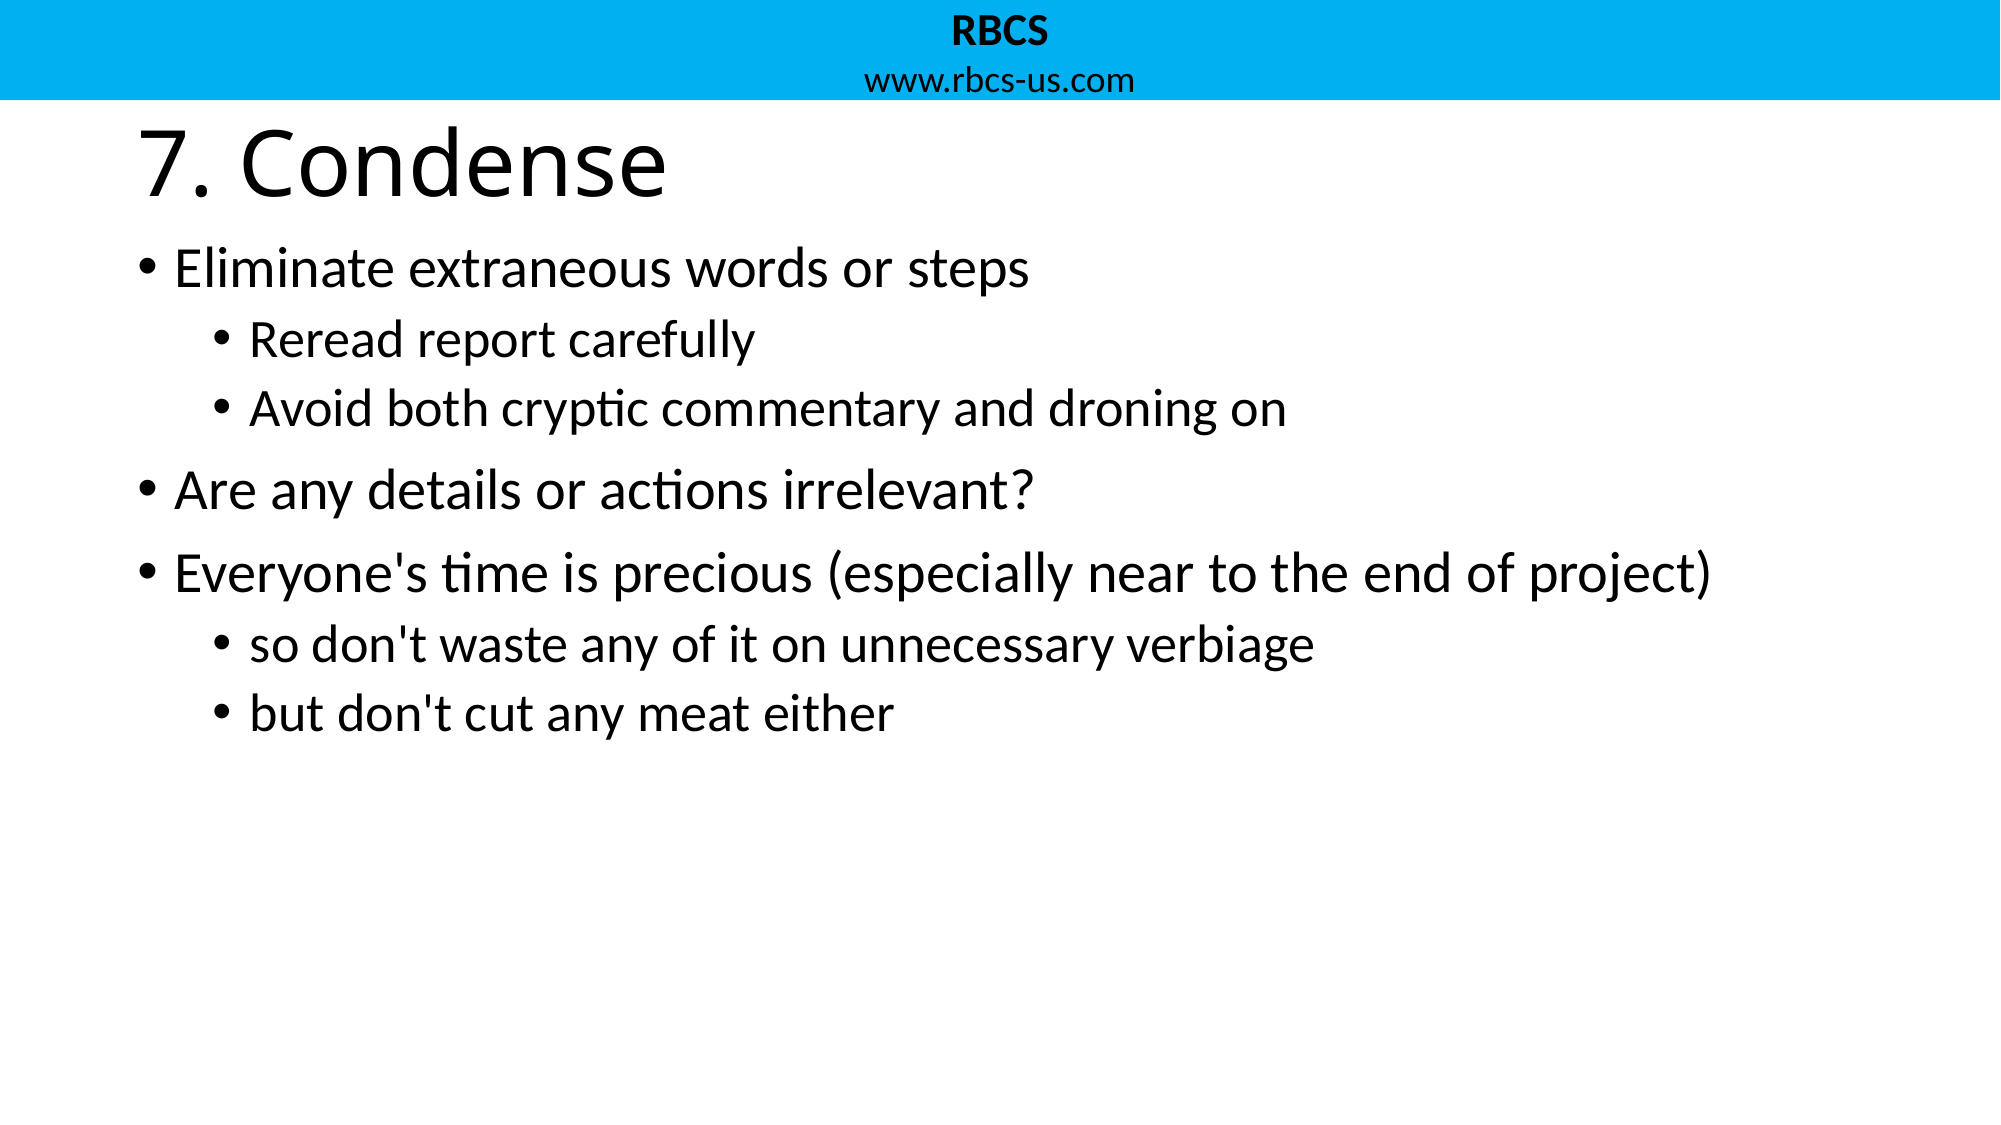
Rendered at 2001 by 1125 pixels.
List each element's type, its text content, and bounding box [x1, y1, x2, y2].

list Eliminate extraneous words or steps Reread report carefully Avoid both cryptic commentary and droning on Are any details or actions irrelevant? Everyone's time is precious (especially near to the end of project) so don't waste any of it on unnecessary verbiage but don't cut any meat either [137, 237, 1863, 1100]
title 7. Condense [137, 87, 1863, 237]
